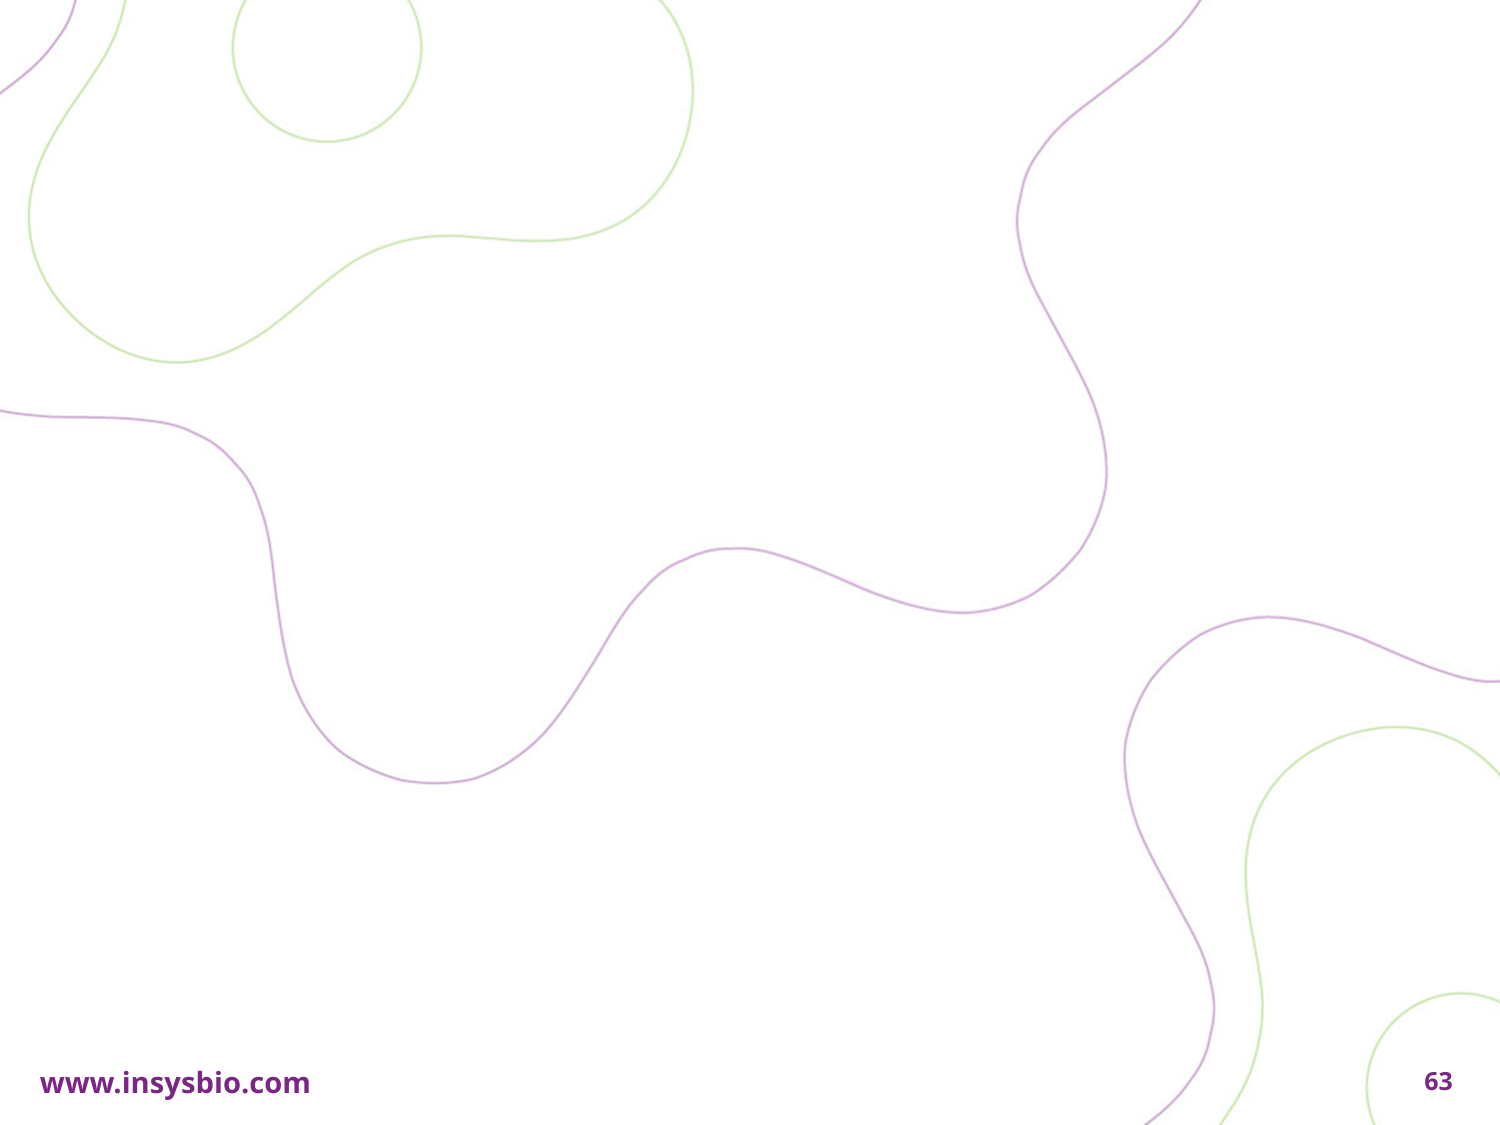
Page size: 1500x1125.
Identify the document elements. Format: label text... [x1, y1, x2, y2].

slide_number 63 [1130, 1052, 1468, 1113]
picture [0, 0, 1500, 1125]
